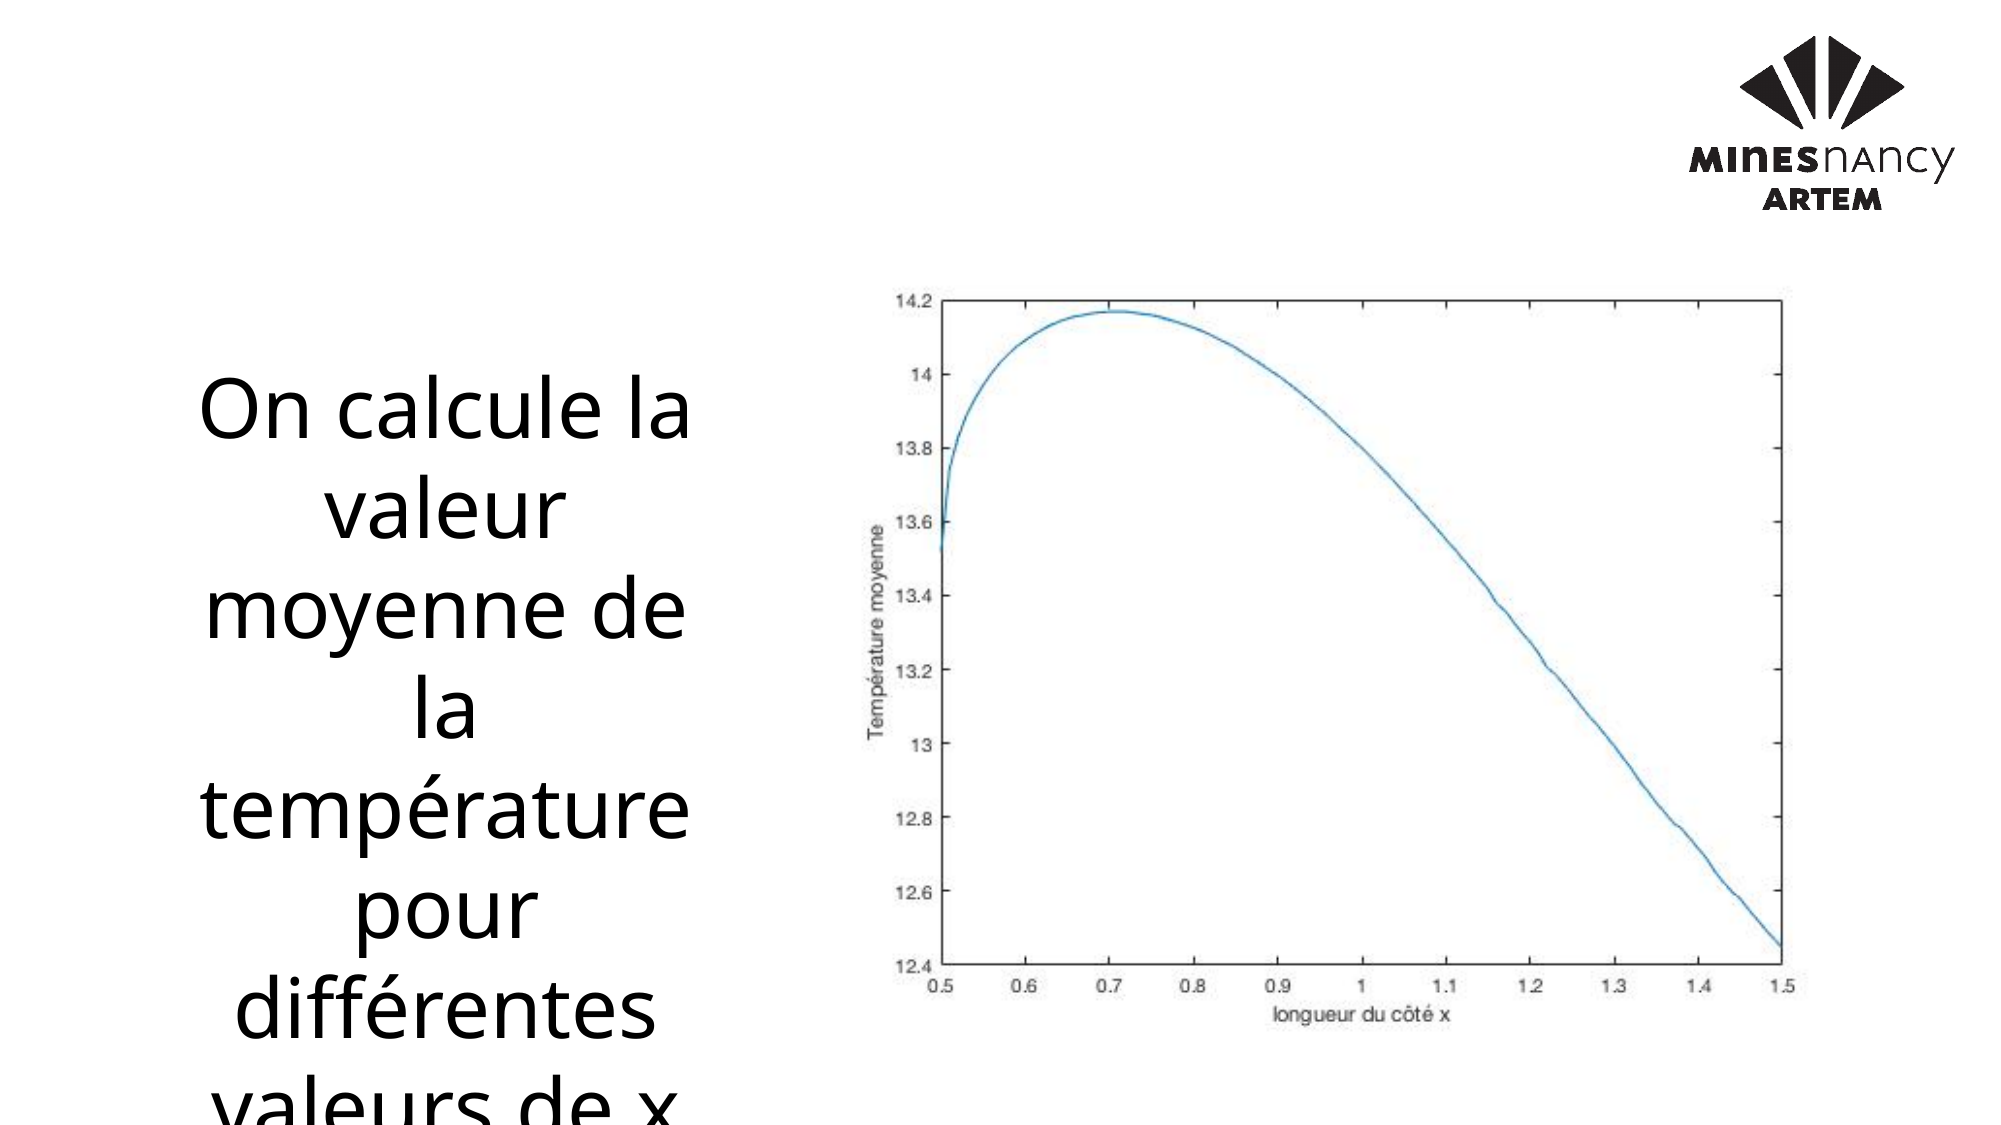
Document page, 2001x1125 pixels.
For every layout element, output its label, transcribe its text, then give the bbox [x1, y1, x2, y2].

text_box On calcule la valeur moyenne de la température pour différentes valeurs de x [164, 347, 728, 1125]
picture [799, 240, 1886, 1056]
picture [1689, 36, 1955, 210]
